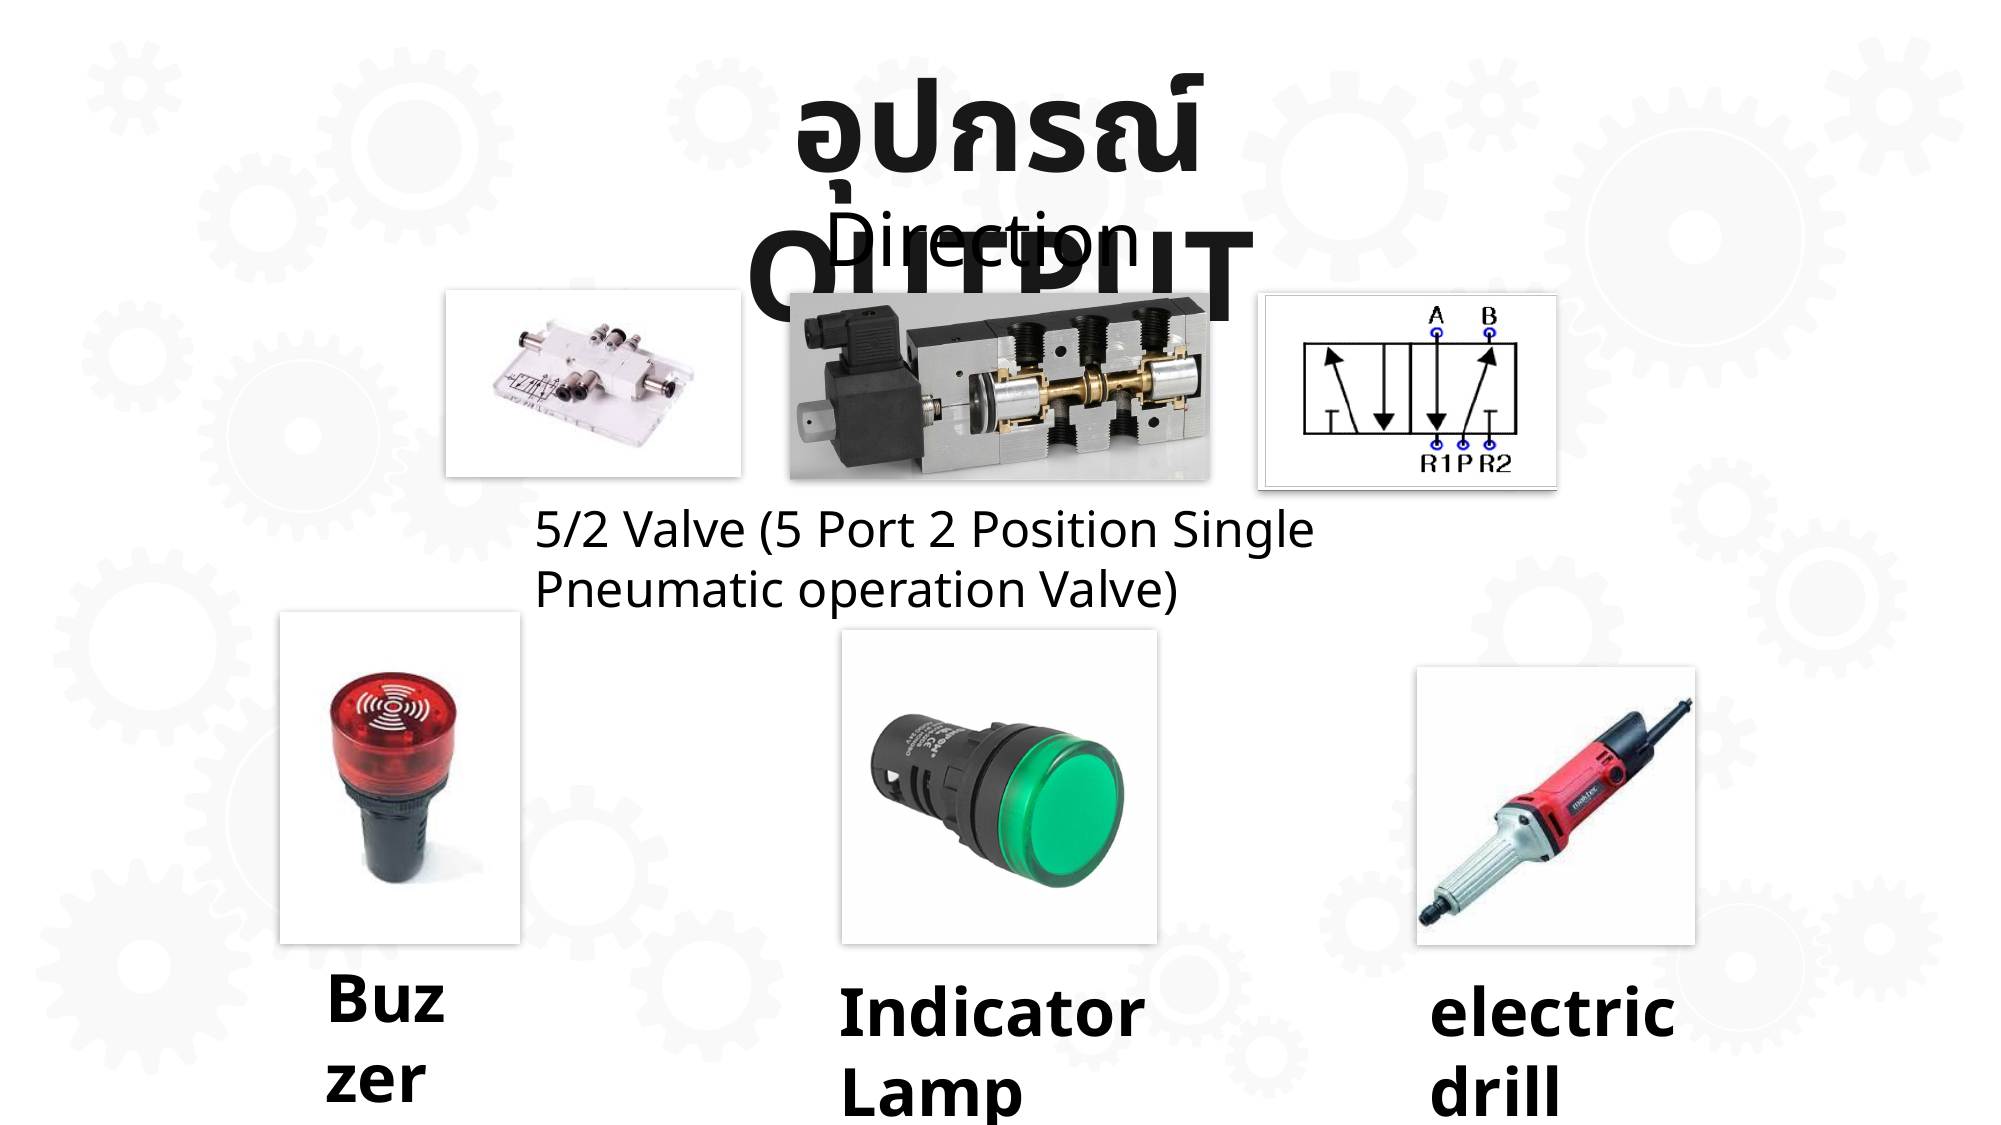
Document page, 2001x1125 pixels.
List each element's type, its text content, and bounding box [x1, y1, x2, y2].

picture [842, 629, 1158, 945]
text_box Directional Valve [808, 184, 1192, 289]
picture [446, 290, 742, 478]
text_box Buzzer [310, 953, 490, 1124]
text_box Indicator Lamp [824, 962, 1176, 1125]
text_box 5/2 Valve (5 Port 2 Position Single Pneumatic operation Valve) [519, 490, 1481, 626]
picture [1417, 666, 1695, 945]
picture [1258, 292, 1557, 491]
text_box electric drill [1414, 962, 1698, 1125]
text_box อุปกรณ์ OUTPUT [658, 38, 1342, 354]
picture [789, 292, 1210, 480]
picture [280, 612, 521, 945]
